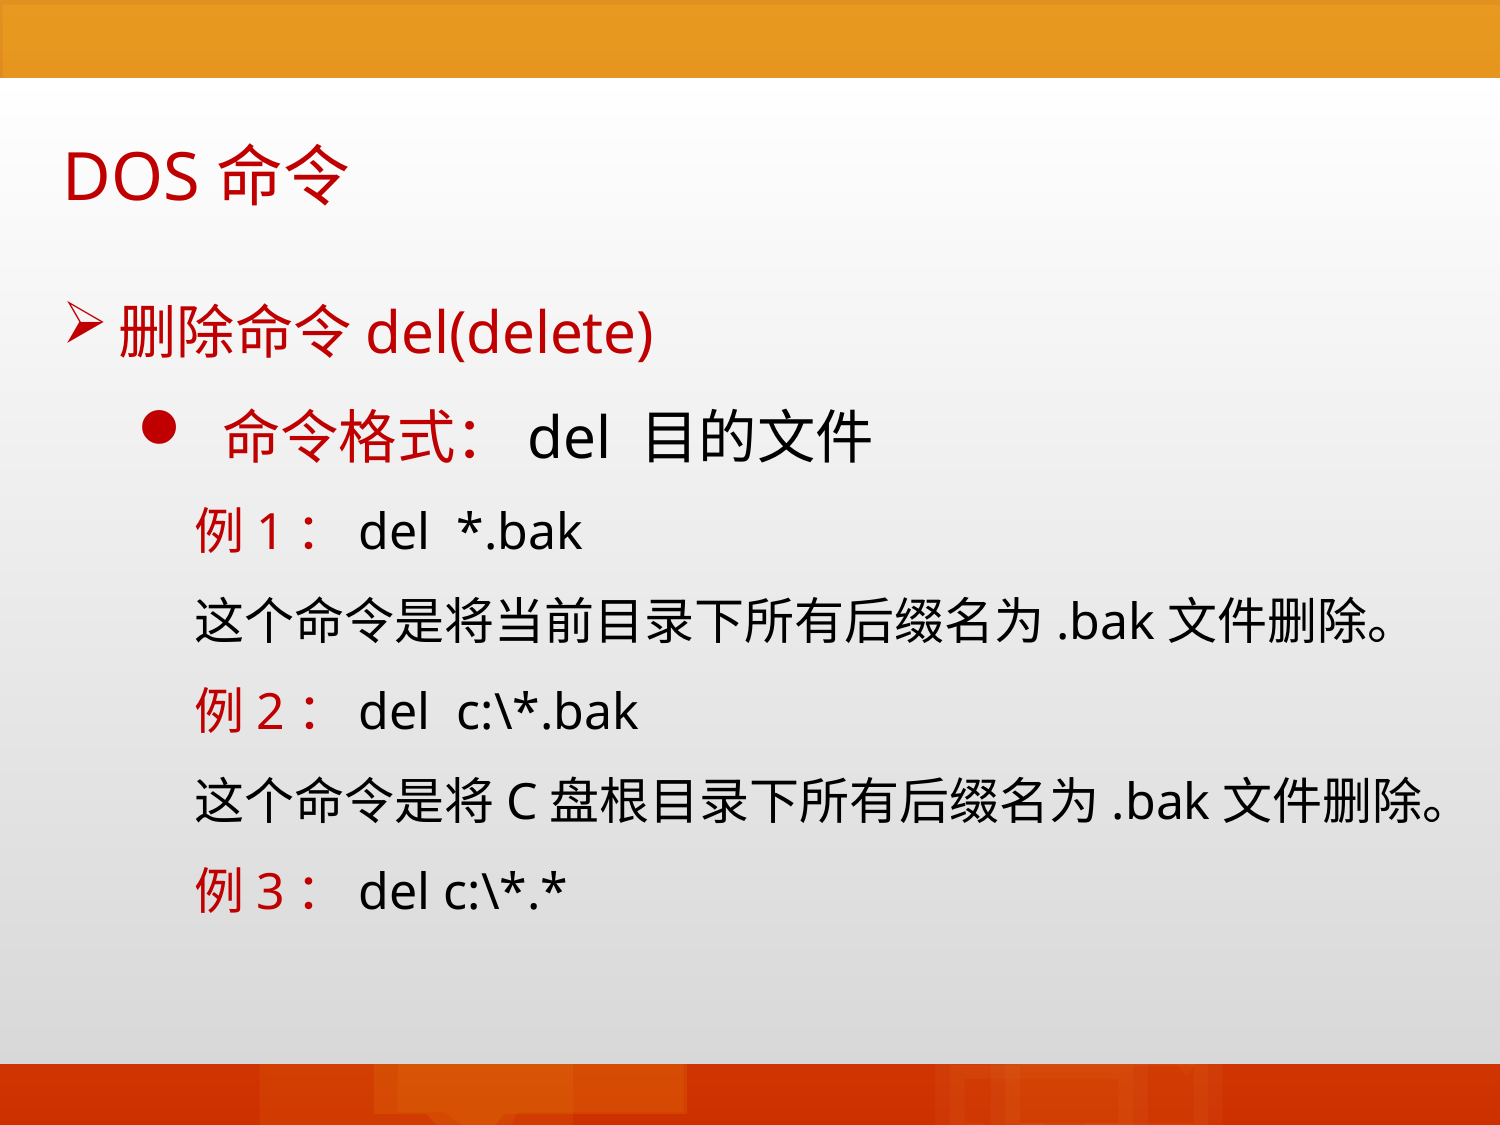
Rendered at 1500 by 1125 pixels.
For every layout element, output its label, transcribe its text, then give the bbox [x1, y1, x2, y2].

text_box 删除命令del(delete) 命令格式：del 目的文件 例1：del *.bak 这个命令是将当前目录下所有后缀名为.bak文件删除。 例2：del c:\*.bak 这个命令是将C盘根目录下所有后缀名为.bak文件删除。 例3：del c:\*.* [47, 252, 1500, 1017]
text_box DOS命令 [47, 117, 1350, 222]
